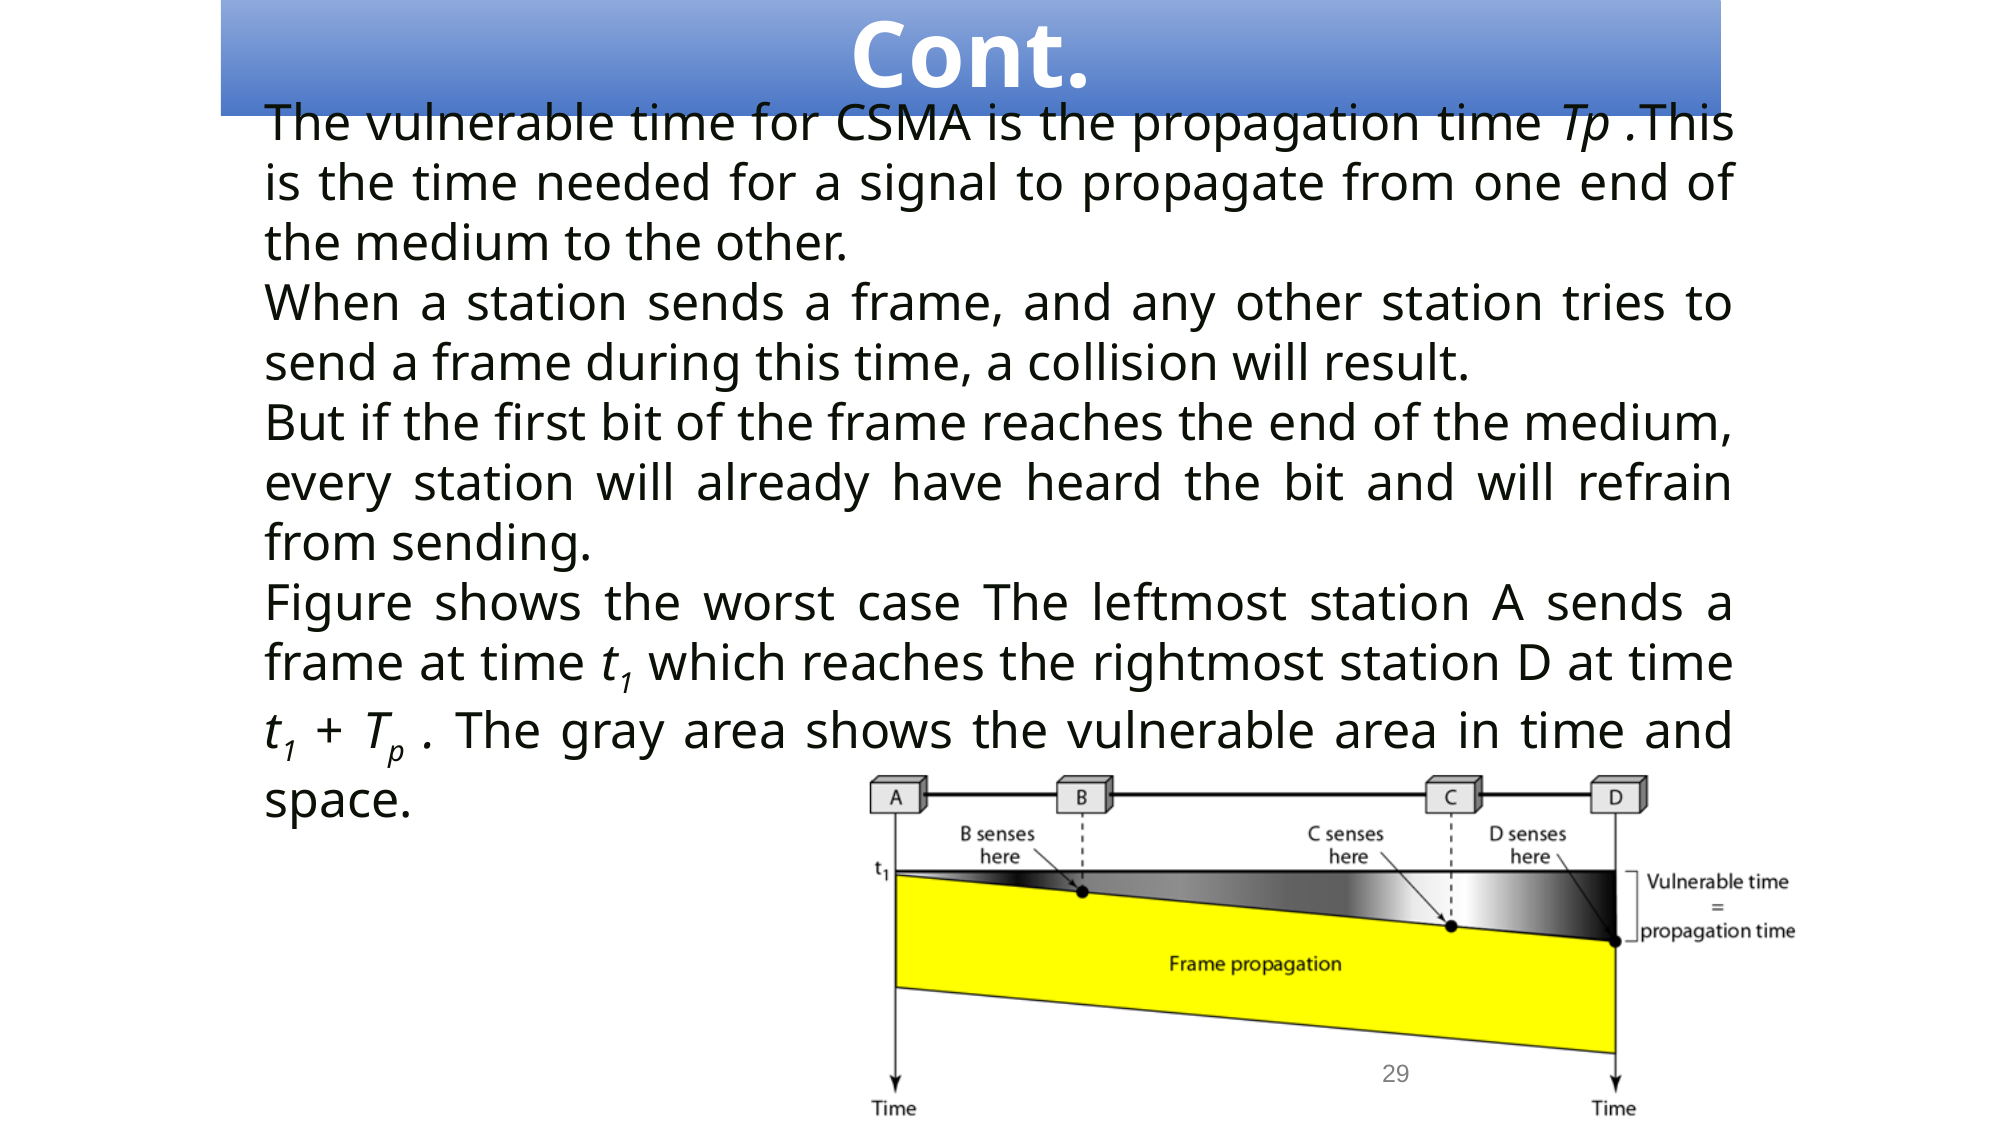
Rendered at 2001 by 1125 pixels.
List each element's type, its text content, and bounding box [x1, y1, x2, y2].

picture [854, 754, 1799, 1125]
text_box Cont. [220, 0, 1721, 116]
text_box The vulnerable time for CSMA is the propagation time Tp .This is the time needed for a signal to propagate from one end of the medium to the other. When a station sends a frame, and any other station tries to send a frame during this time, a collision will result. But if the first bit of the frame reaches the end of the medium, every station will already have heard the bit and will refrain from sending. Figure shows the worst case The leftmost station A sends a frame at time t1 which reaches the rightmost station D at time t1 + Tp . The gray area shows the vulnerable area in time and space. [249, 83, 1750, 895]
